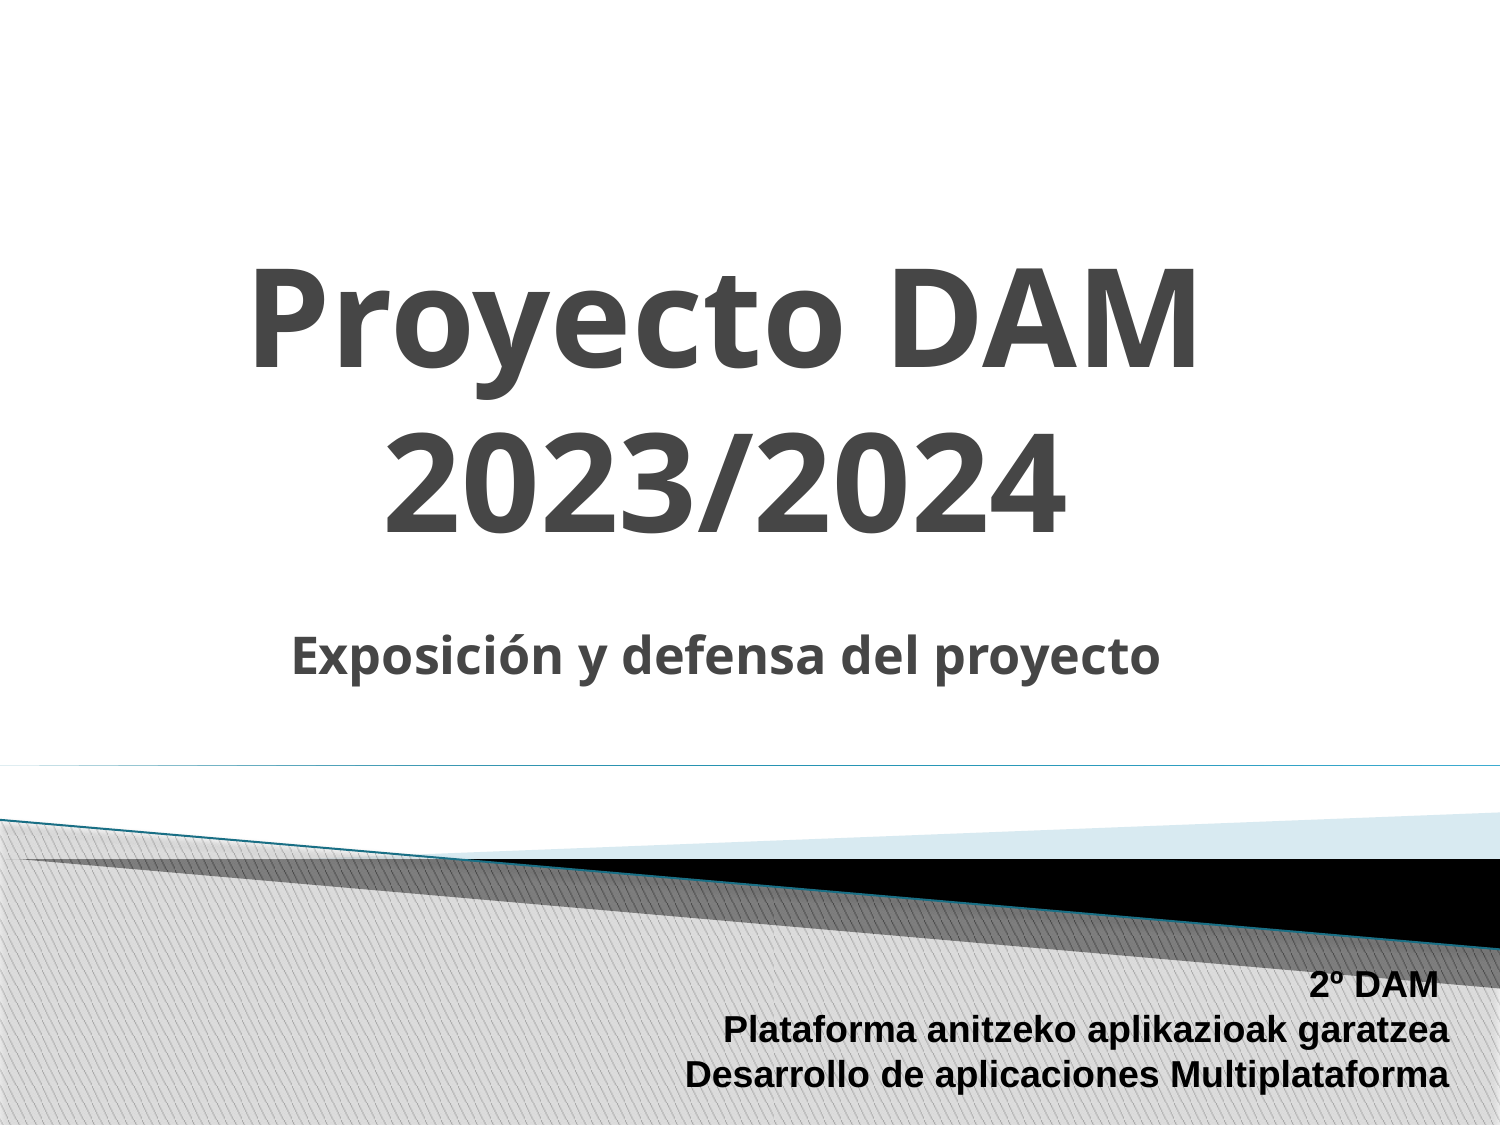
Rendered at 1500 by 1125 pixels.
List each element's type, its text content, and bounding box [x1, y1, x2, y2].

title Proyecto DAM 2023/2024 Exposición y defensa del proyecto [64, 196, 1388, 693]
picture [5, 859, 1500, 989]
text_box 2º DAM Plataforma anitzeko aplikazioak garatzea Desarrollo de aplicaciones Multiplataforma [596, 952, 1465, 1102]
